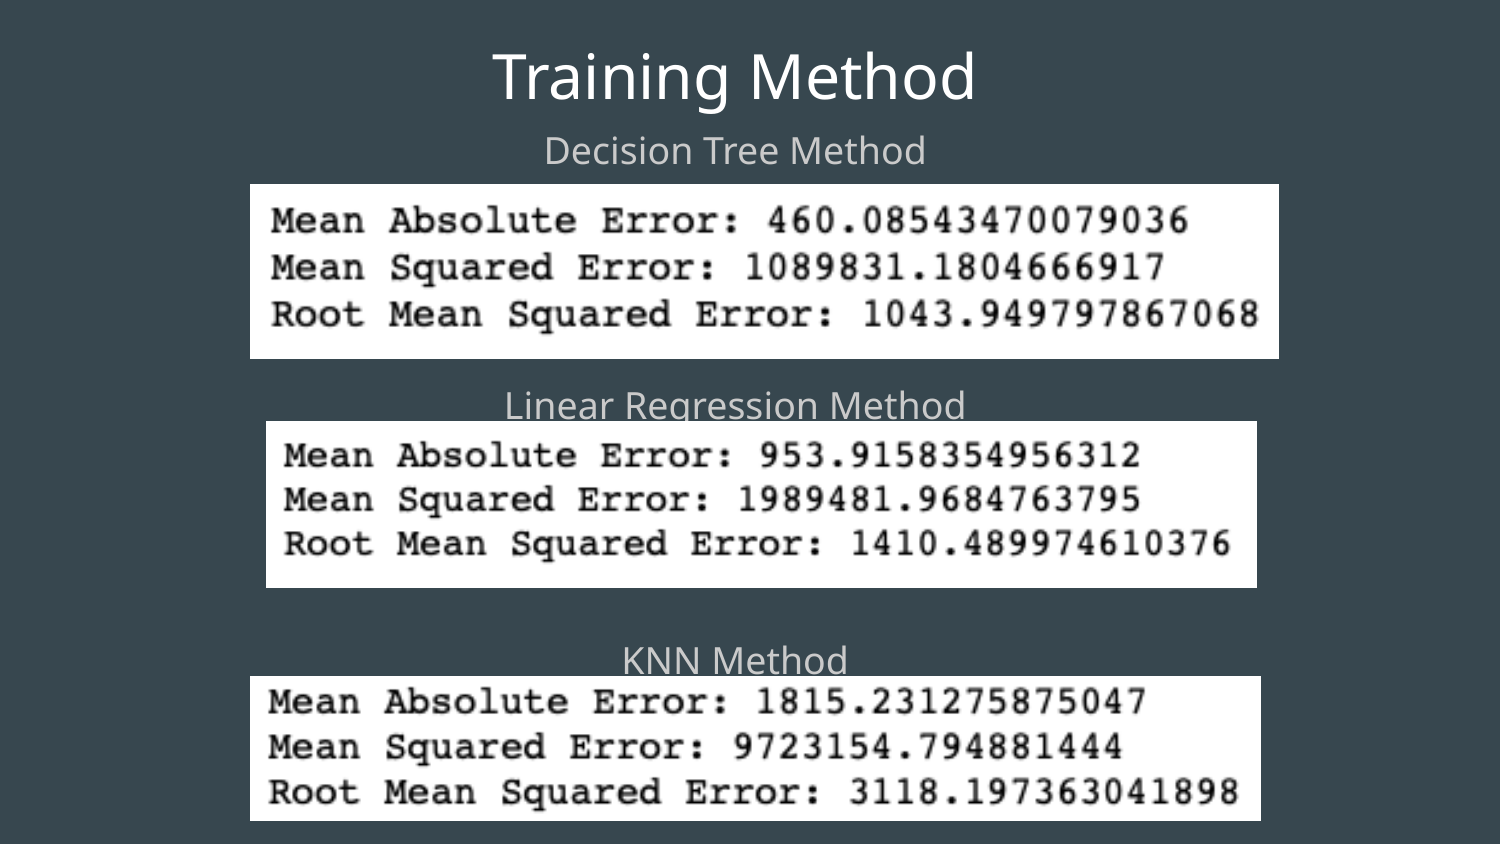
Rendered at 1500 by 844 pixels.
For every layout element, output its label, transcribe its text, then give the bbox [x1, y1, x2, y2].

picture [265, 421, 1258, 588]
list Decision Tree Method Linear Regression Method KNN Method [485, 105, 986, 183]
list Decision Tree Method Linear Regression Method KNN Method [485, 596, 986, 674]
list Decision Tree Method Linear Regression Method KNN Method [485, 367, 986, 420]
picture [250, 676, 1261, 821]
title Training Method [448, 22, 1023, 106]
picture [250, 184, 1279, 360]
